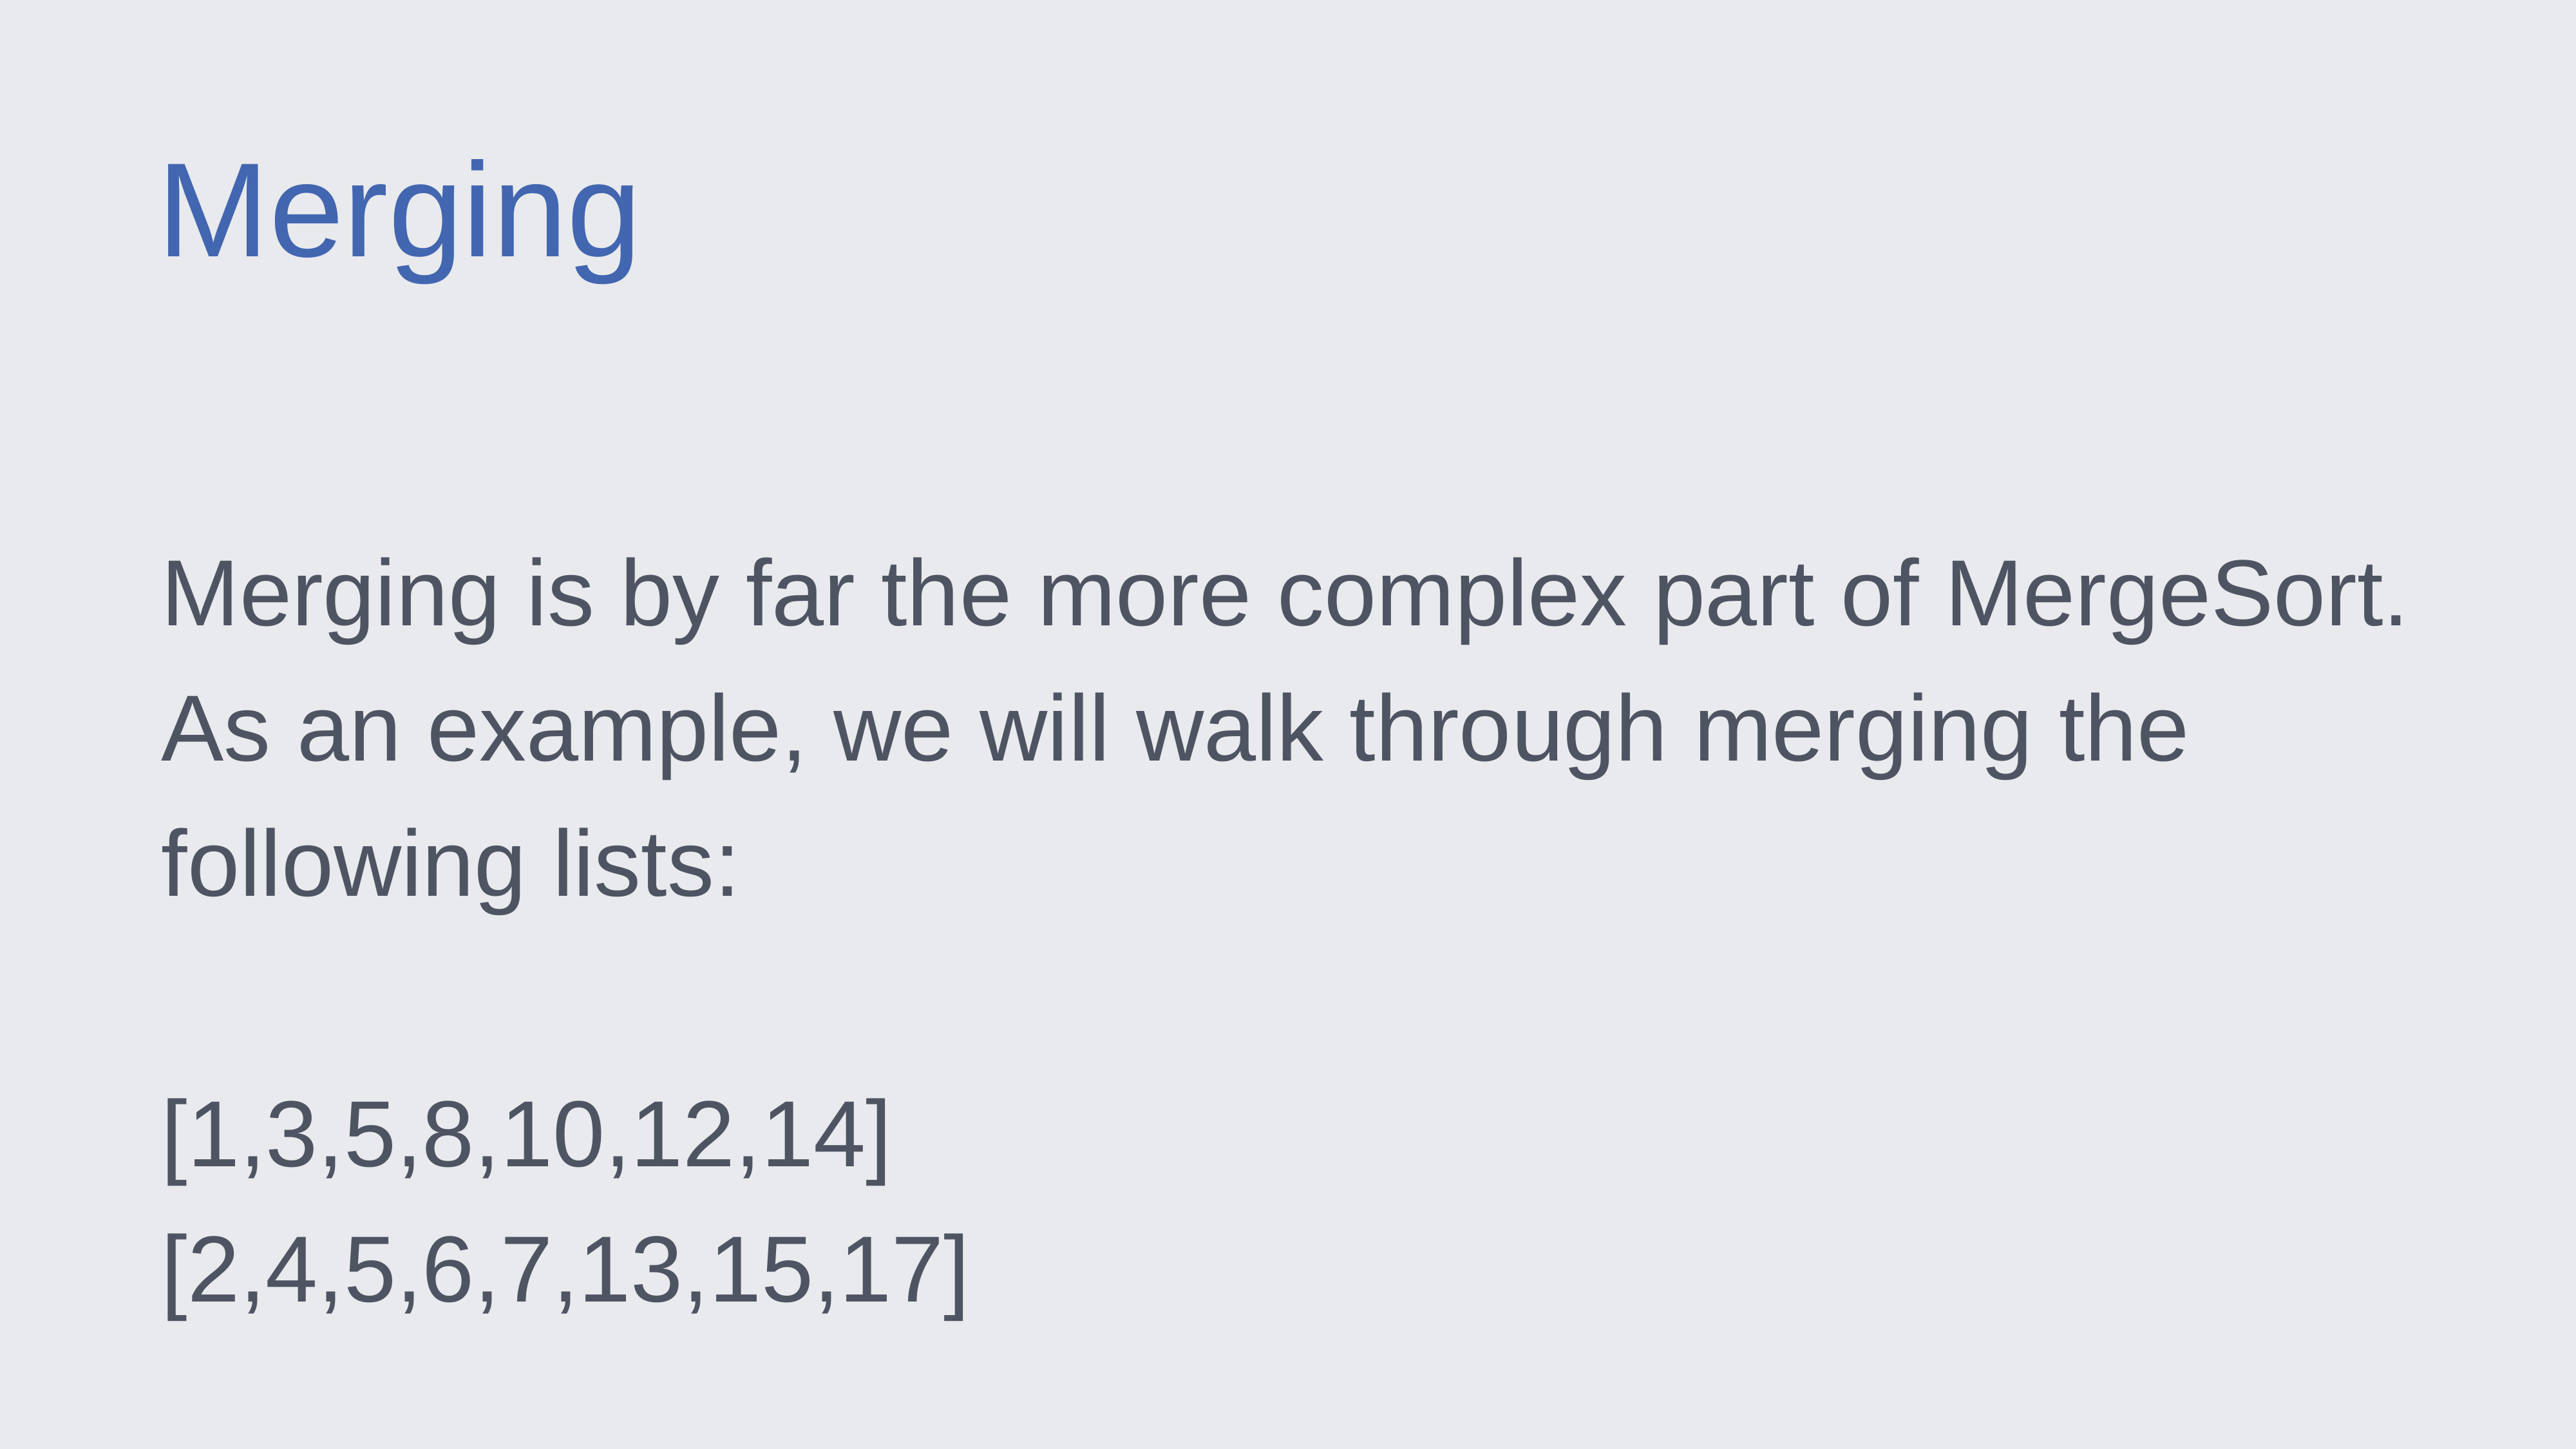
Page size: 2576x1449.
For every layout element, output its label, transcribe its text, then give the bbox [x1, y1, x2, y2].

list Merging [157, 153, 2412, 985]
list Merging is by far the more complex part of MergeSort. As an example, we will walk through merging the following lists: [1,3,5,8,10,12,14] [2,4,5,6,7,13,15,17] [161, 509, 2416, 1341]
